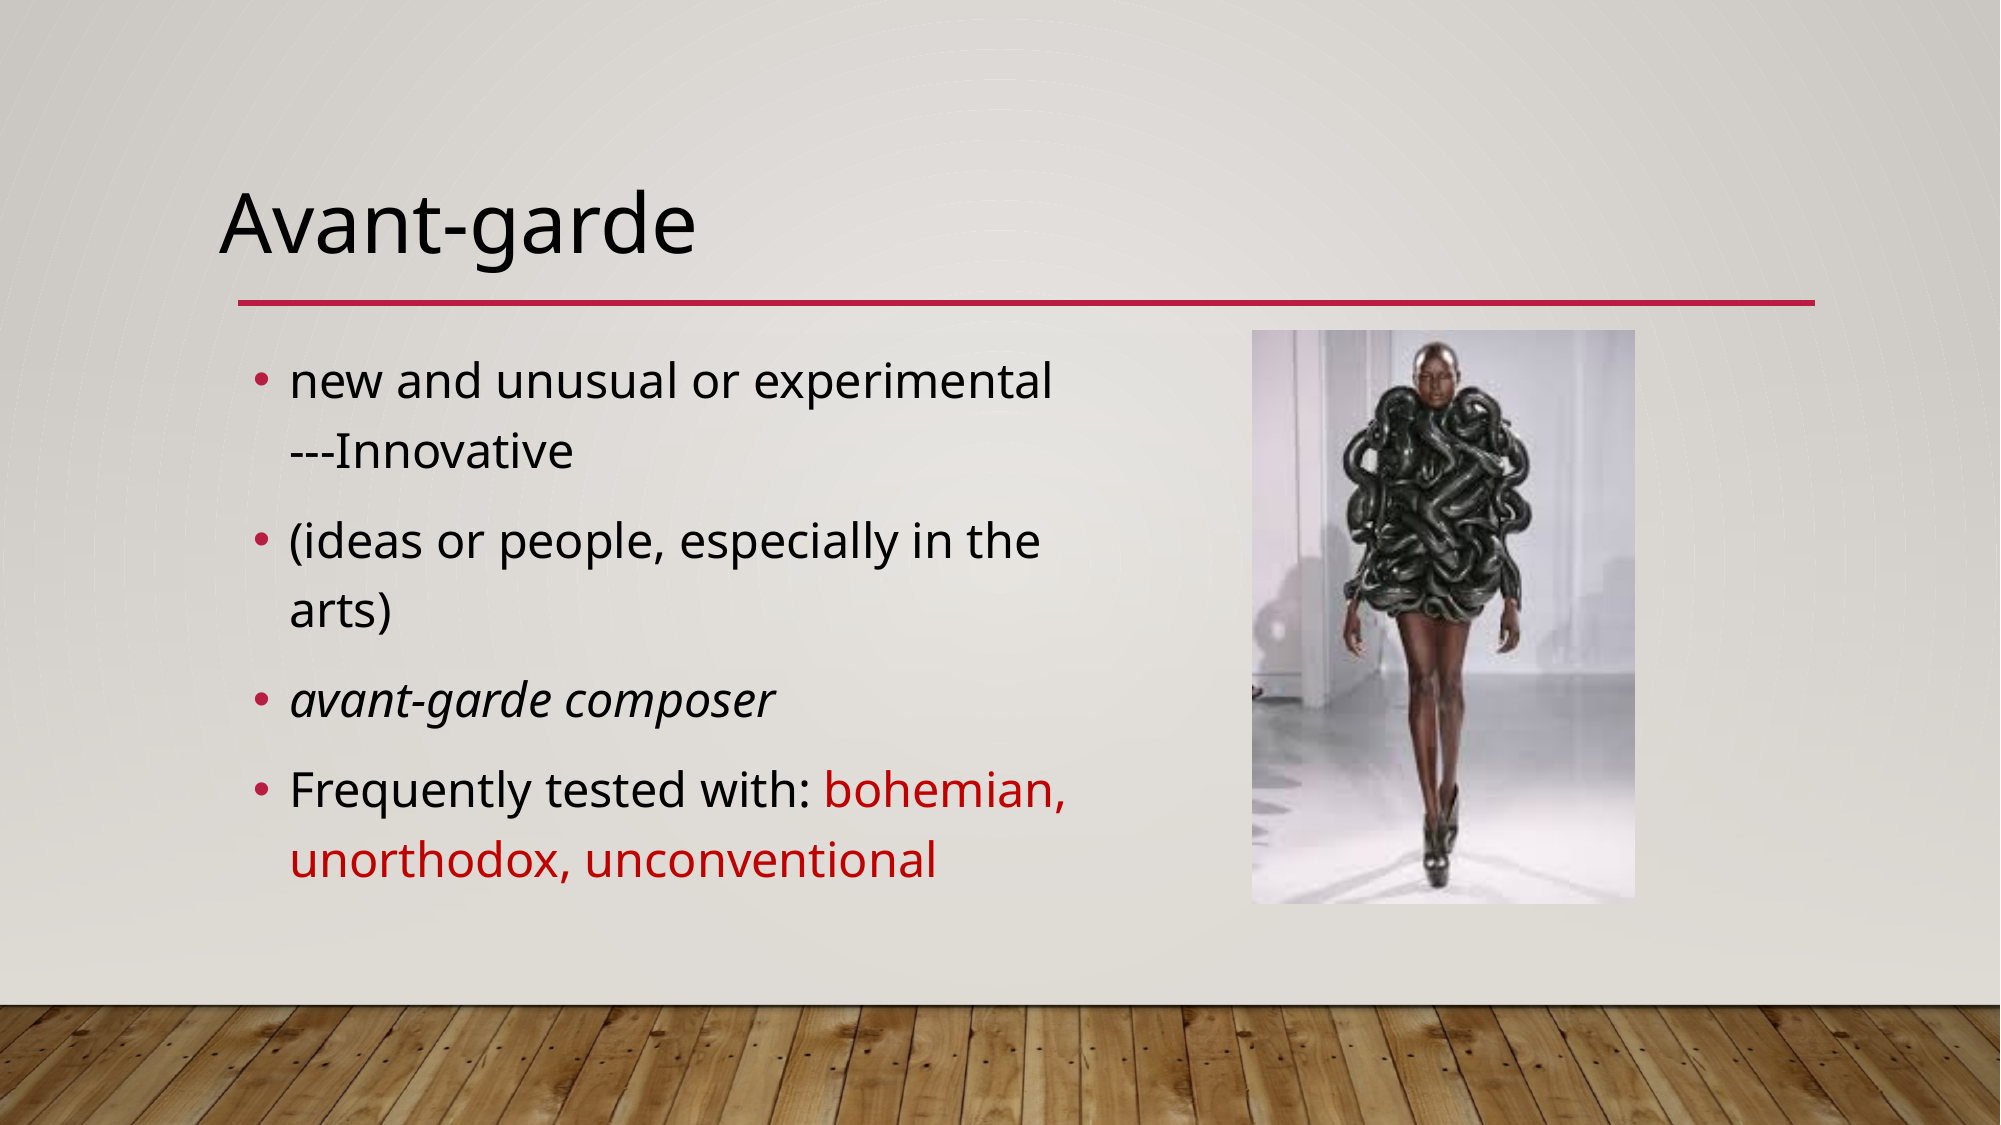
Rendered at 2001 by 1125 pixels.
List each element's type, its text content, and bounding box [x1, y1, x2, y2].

text_box Avant-garde [204, 162, 714, 278]
list new and unusual or experimental ---Innovative (ideas or people, especially in the arts) avant-garde composer Frequently tested with: bohemian, unorthodox, unconventional [238, 330, 1128, 897]
picture [0, 1005, 2000, 1125]
picture [1252, 330, 1635, 904]
